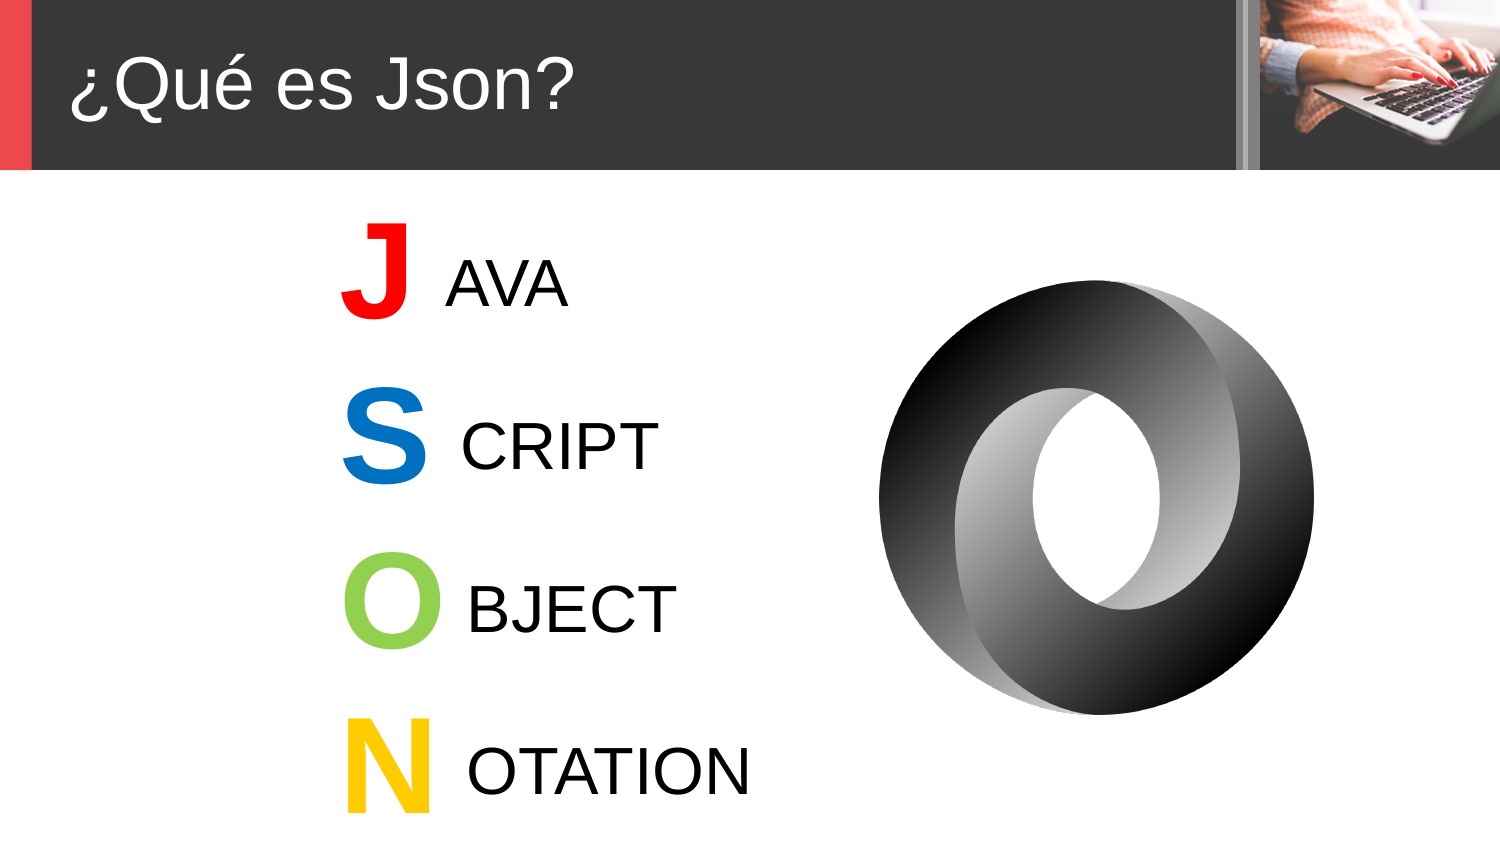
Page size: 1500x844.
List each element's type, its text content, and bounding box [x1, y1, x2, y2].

list ¿Qué es Json? [53, 32, 1235, 127]
text_box AVA [431, 232, 697, 328]
text_box JSON [324, 173, 481, 844]
picture [0, 0, 1500, 844]
text_box CRIPT [445, 395, 681, 491]
text_box OTATION [431, 720, 789, 816]
text_box BJECT [443, 558, 701, 653]
